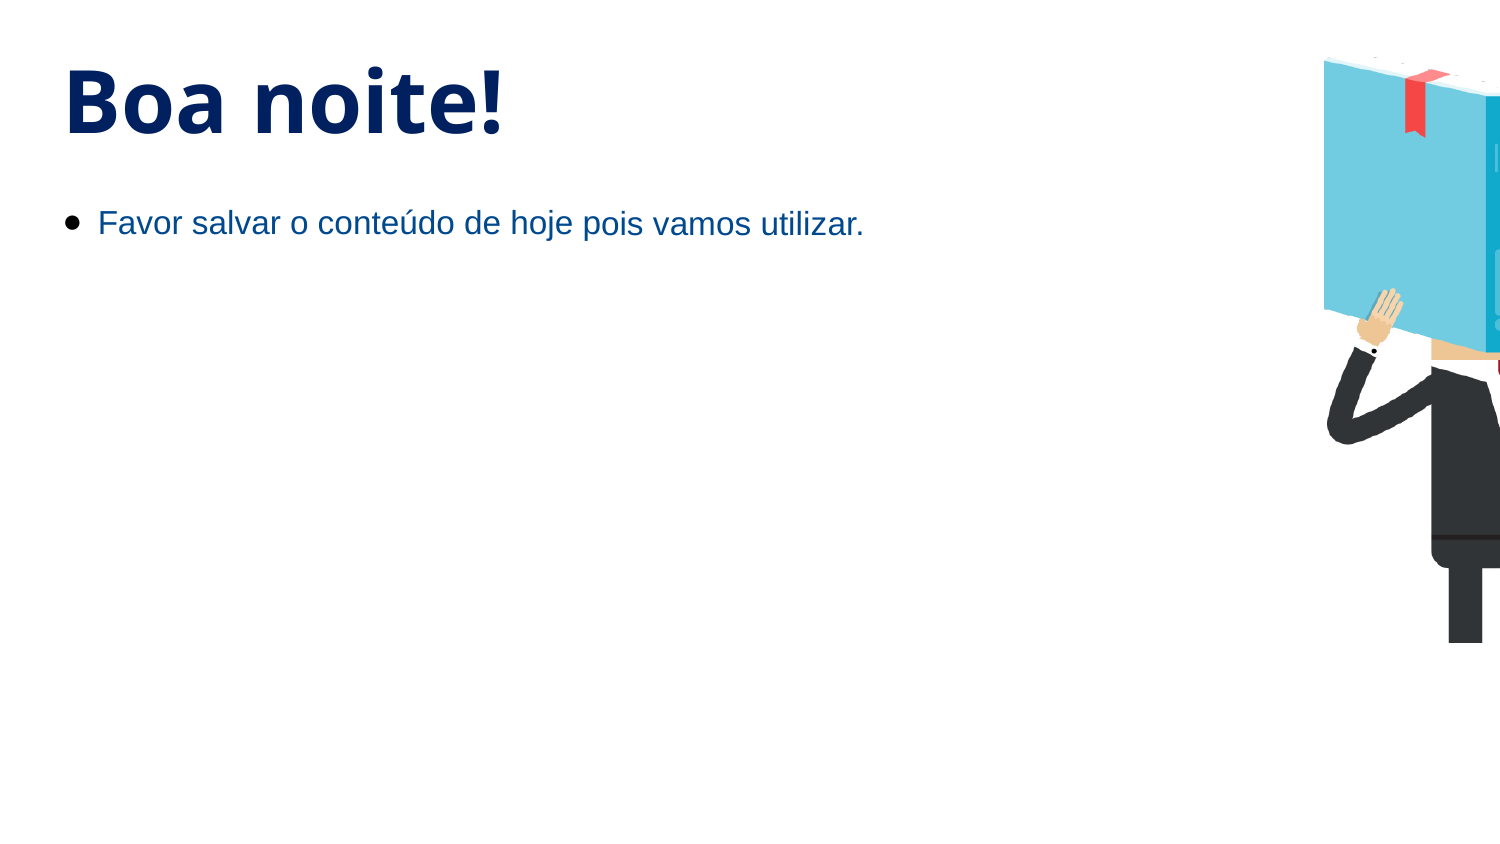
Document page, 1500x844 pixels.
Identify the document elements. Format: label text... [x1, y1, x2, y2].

text_box Boa noite! [47, 30, 1275, 179]
text_box Favor salvar o conteúdo de hoje pois vamos utilizar. [47, 187, 1063, 342]
picture [1323, 51, 1500, 643]
